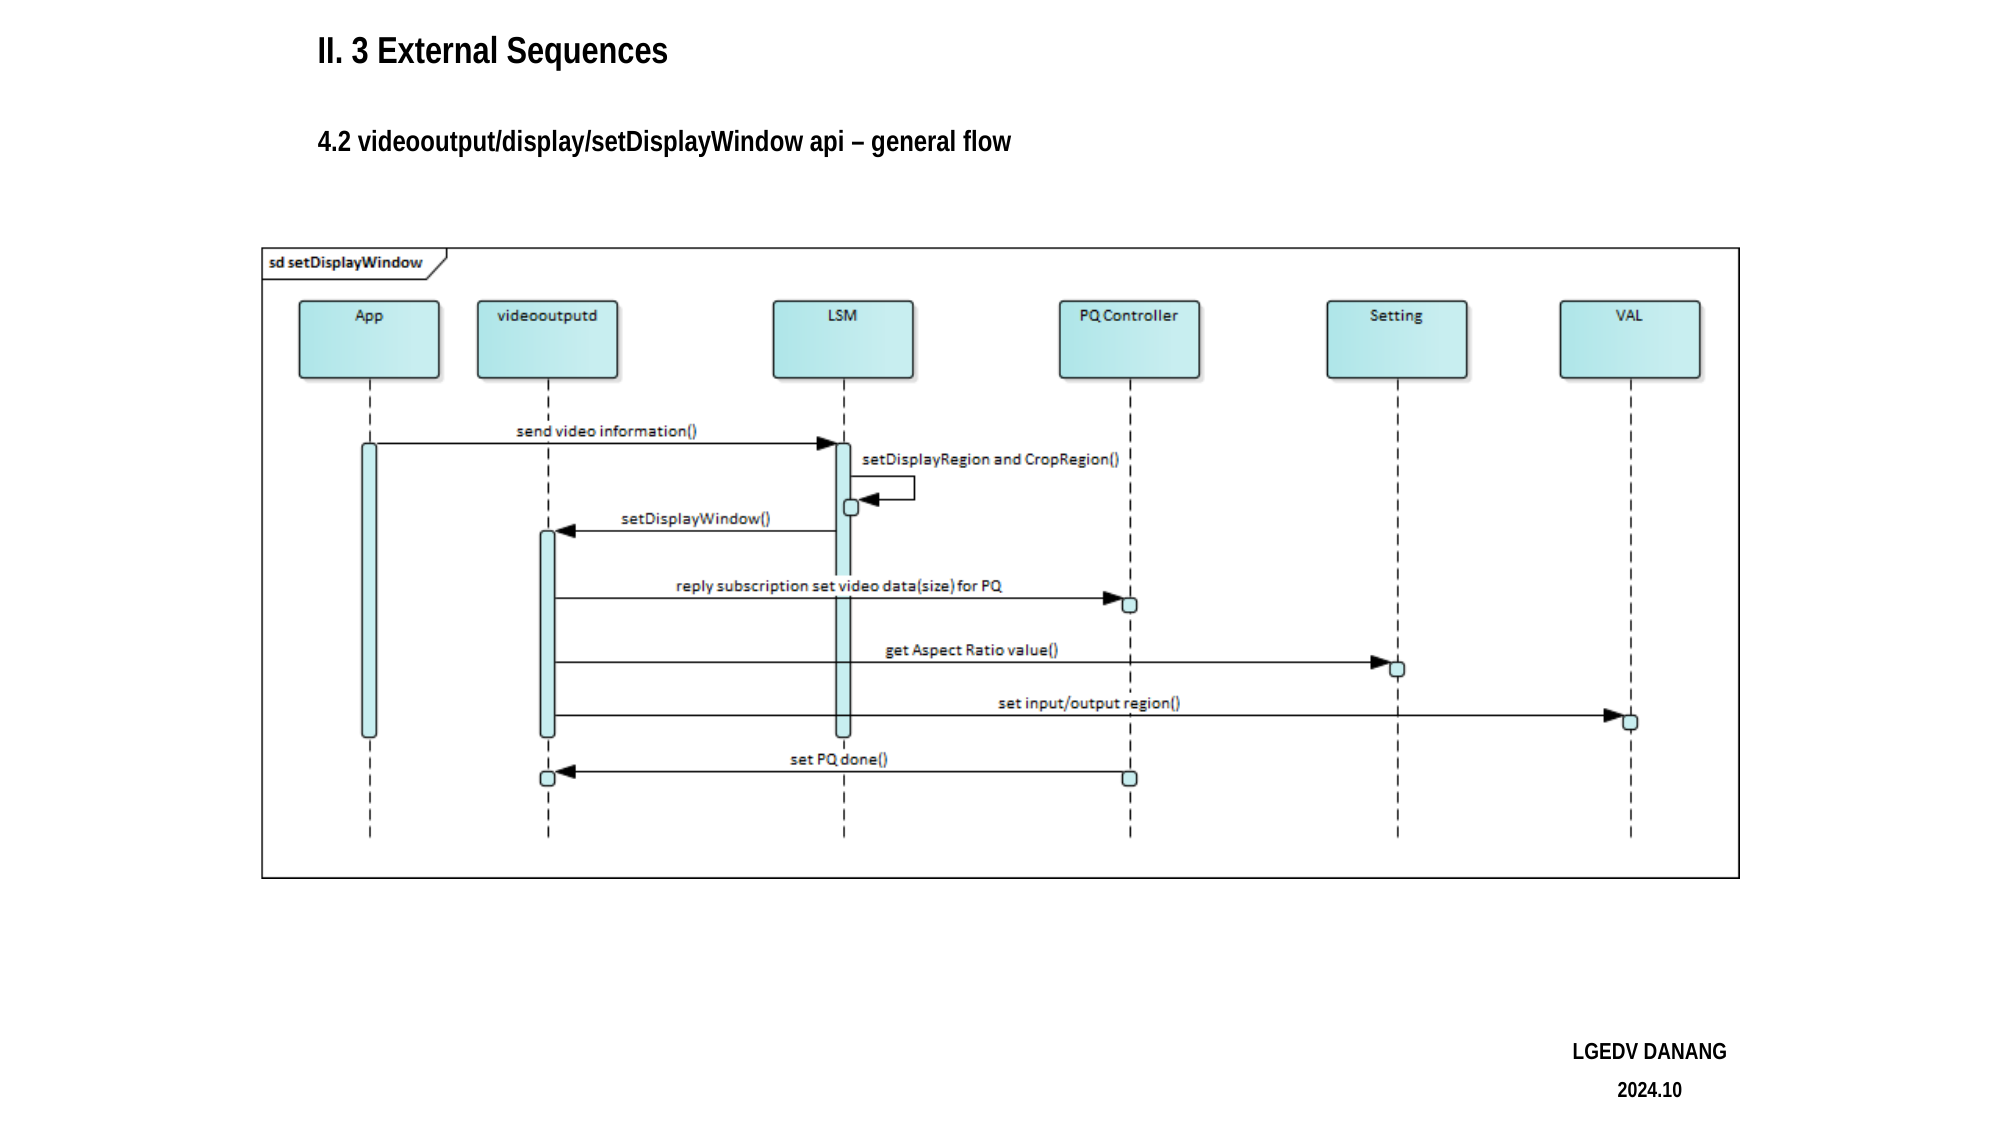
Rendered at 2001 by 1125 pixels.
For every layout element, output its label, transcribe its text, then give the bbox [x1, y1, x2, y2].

text_box II. 3 External Sequences [303, 19, 1396, 79]
text_box LGEDV DANANG [1520, 1029, 1780, 1072]
picture [260, 245, 1740, 879]
text_box 4.2 videooutput/display/setDisplayWindow api – general flow [303, 121, 1669, 165]
text_box 2024.10 [1565, 1072, 1735, 1110]
